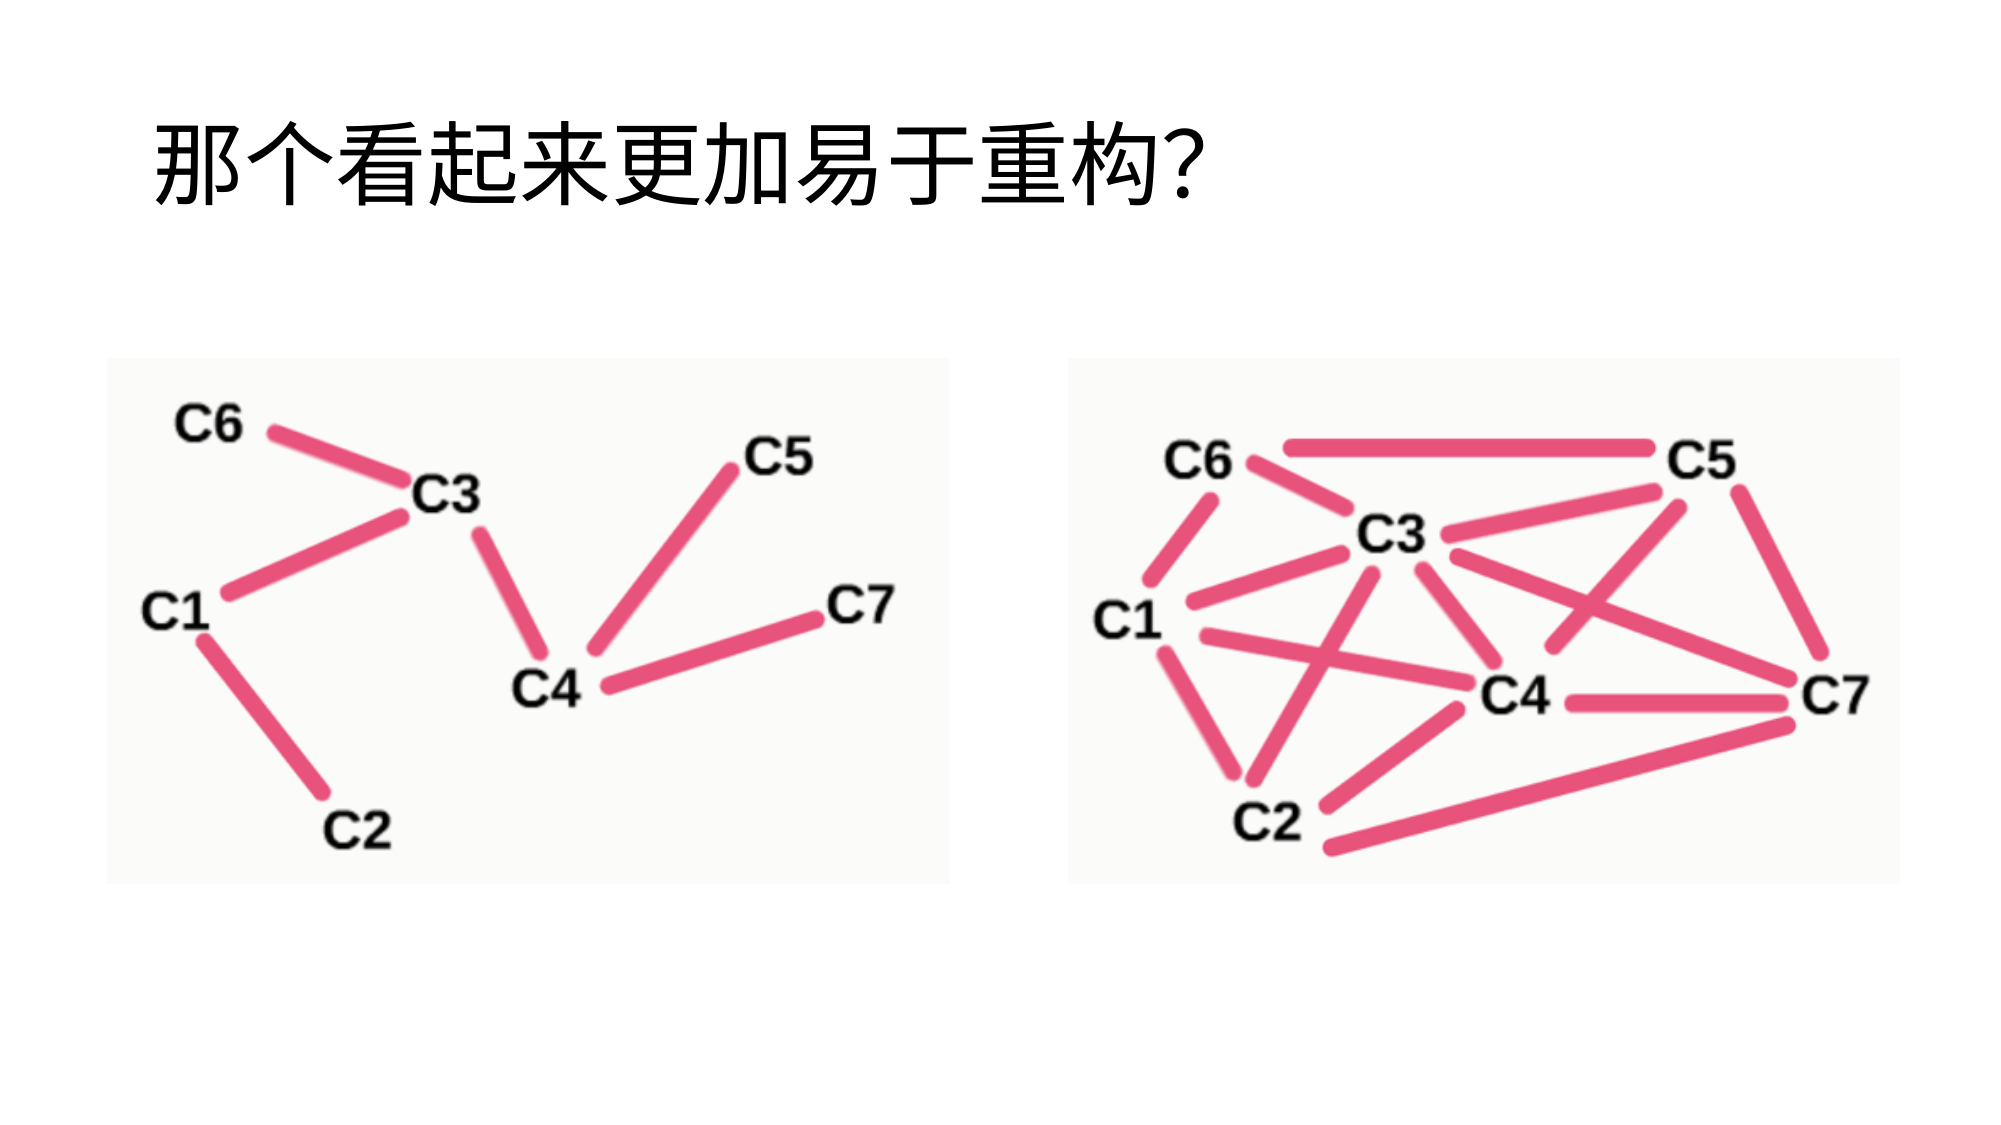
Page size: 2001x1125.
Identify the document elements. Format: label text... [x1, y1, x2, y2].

title 那个看起来更加易于重构？ [137, 59, 1863, 278]
picture [106, 358, 950, 884]
picture [1067, 358, 1900, 884]
